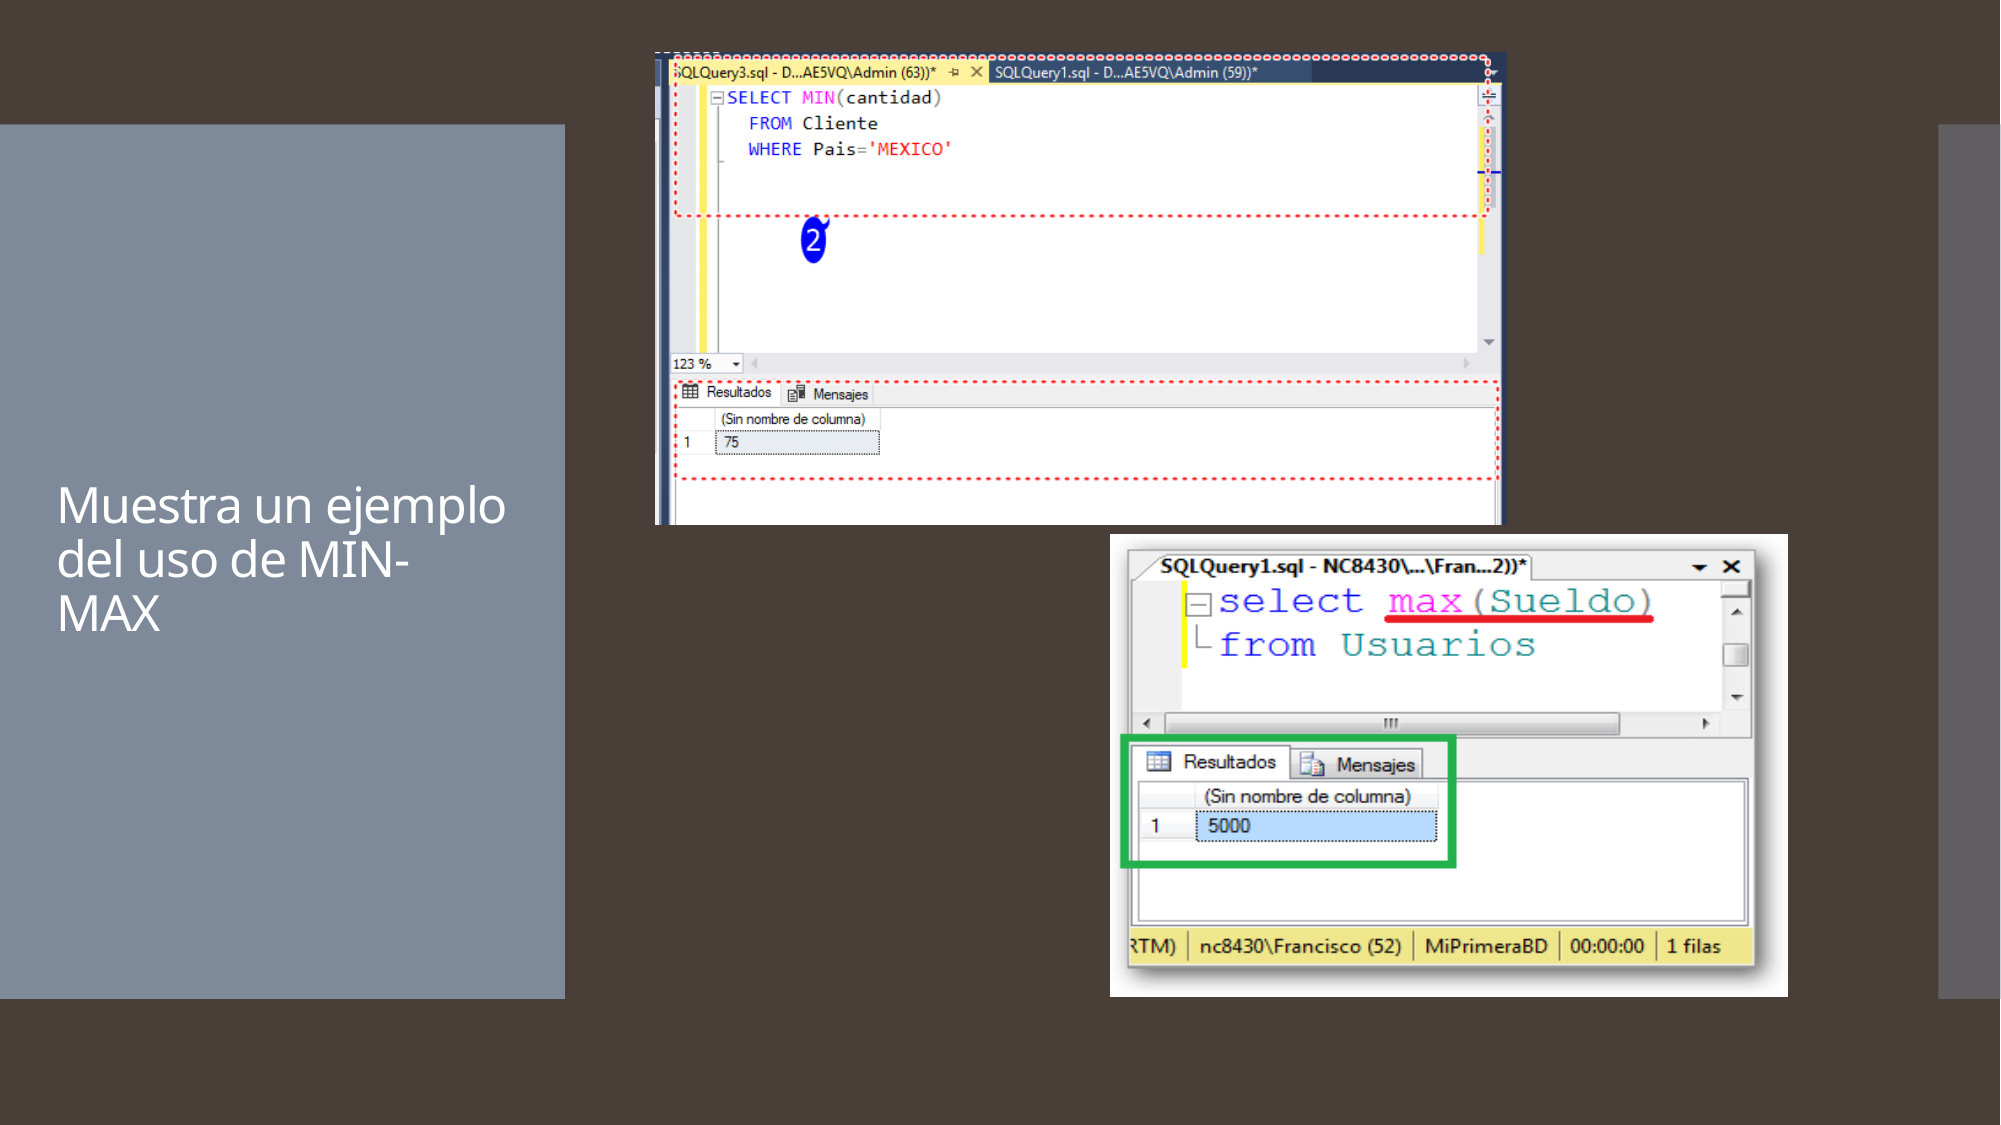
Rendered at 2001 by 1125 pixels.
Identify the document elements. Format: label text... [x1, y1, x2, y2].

title Muestra un ejemplo del uso de MIN-MAX [41, 184, 525, 940]
picture [654, 51, 1507, 525]
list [1110, 533, 1788, 997]
